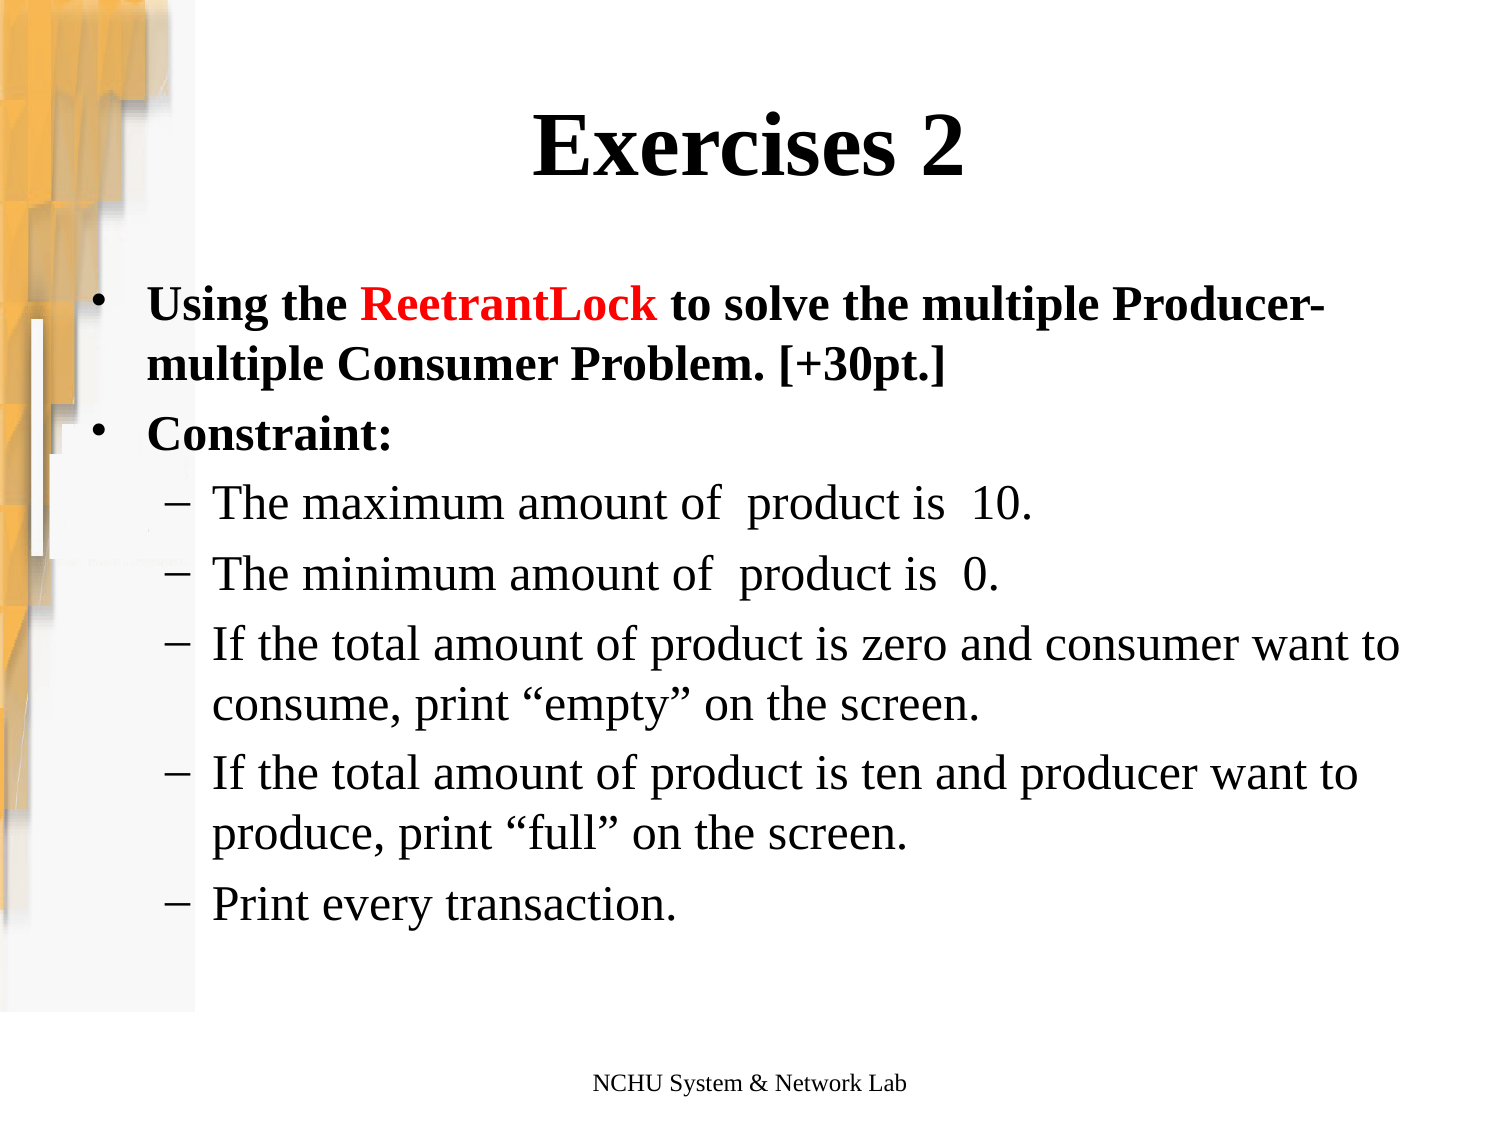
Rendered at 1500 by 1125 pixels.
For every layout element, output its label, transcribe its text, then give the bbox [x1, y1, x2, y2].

footer NCHU System & Network Lab [430, 1058, 1069, 1094]
title Exercises 2 [75, 45, 1425, 233]
list Using the ReetrantLock to solve the multiple Producer-multiple Consumer Problem. [+30pt.] Constraint: The maximum amount of product is 10. The minimum amount of product is 0. If the total amount of product is zero and consumer want to consume, print “empty” on the screen. If the total amount of product is ten and producer want to produce, print “full” on the screen. Print every transaction. [75, 262, 1471, 1005]
picture [0, 0, 195, 1012]
